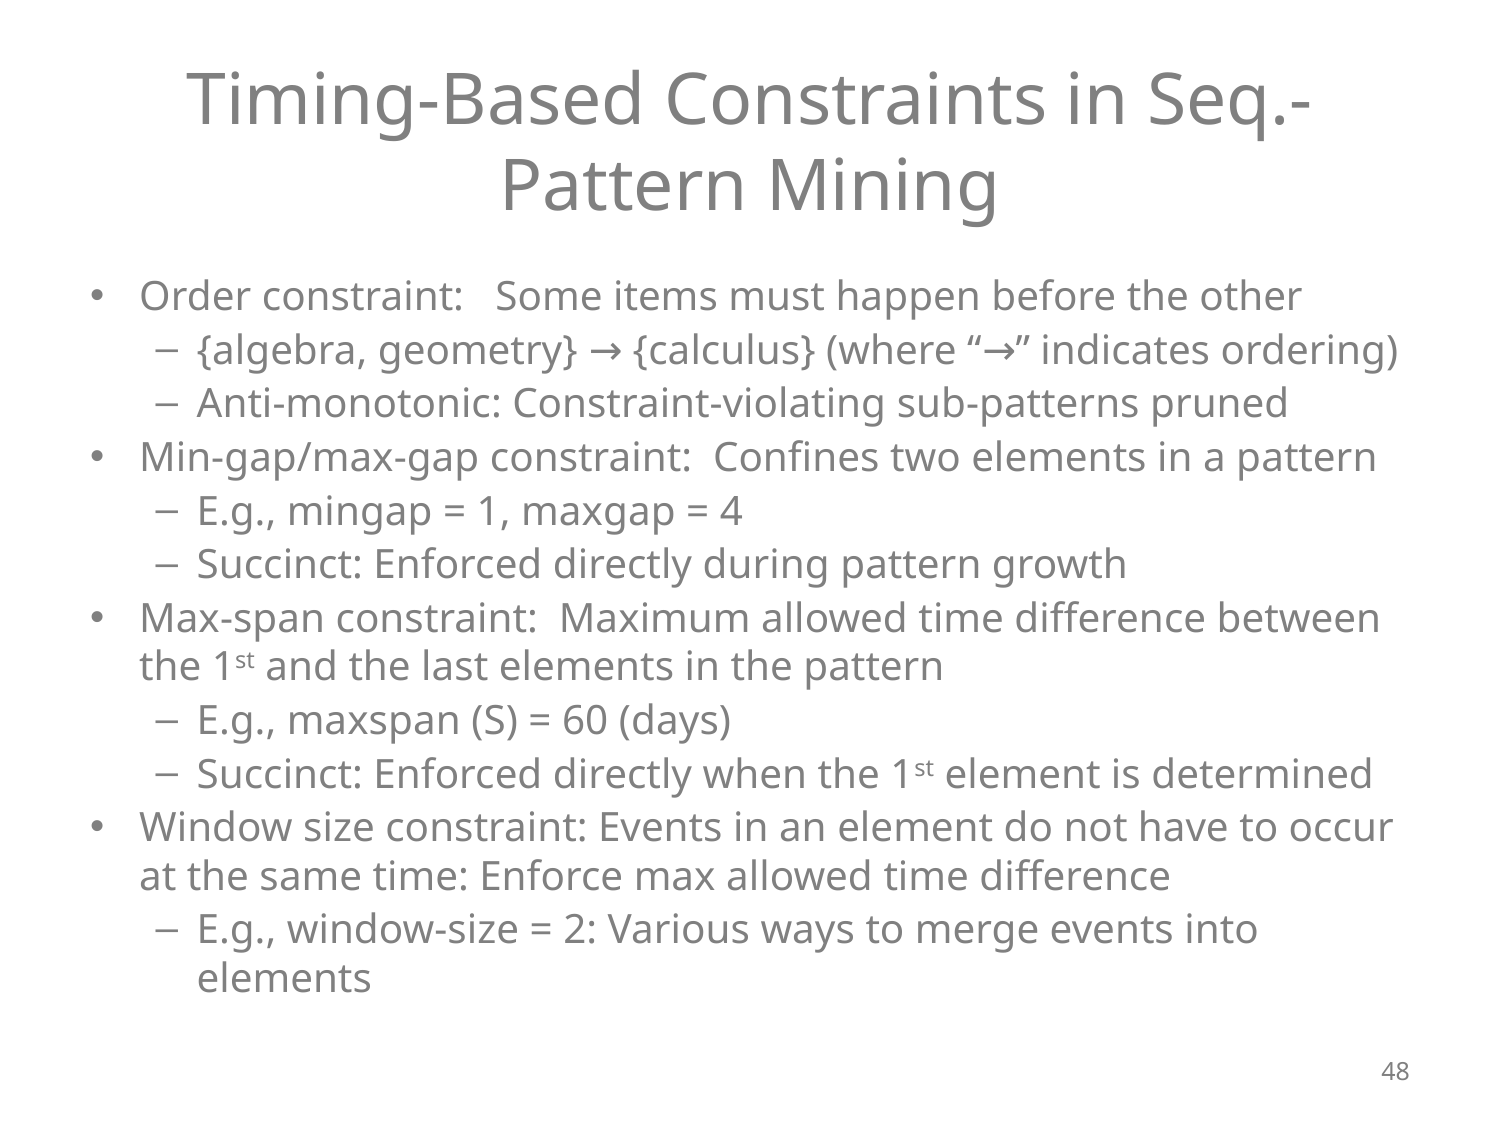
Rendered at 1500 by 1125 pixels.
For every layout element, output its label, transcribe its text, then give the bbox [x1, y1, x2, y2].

slide_number 48 [1074, 1042, 1425, 1103]
list Order constraint: Some items must happen before the other {algebra, geometry} → {calculus} (where “→” indicates ordering) Anti-monotonic: Constraint-violating sub-patterns pruned Min-gap/max-gap constraint: Confines two elements in a pattern E.g., mingap = 1, maxgap = 4 Succinct: Enforced directly during pattern growth Max-span constraint: Maximum allowed time difference between the 1st and the last elements in the pattern E.g., maxspan (S) = 60 (days) Succinct: Enforced directly when the 1st element is determined Window size constraint: Events in an element do not have to occur at the same time: Enforce max allowed time difference E.g., window-size = 2: Various ways to merge events into elements [75, 262, 1425, 1103]
title Timing-Based Constraints in Seq.-Pattern Mining [75, 45, 1425, 233]
